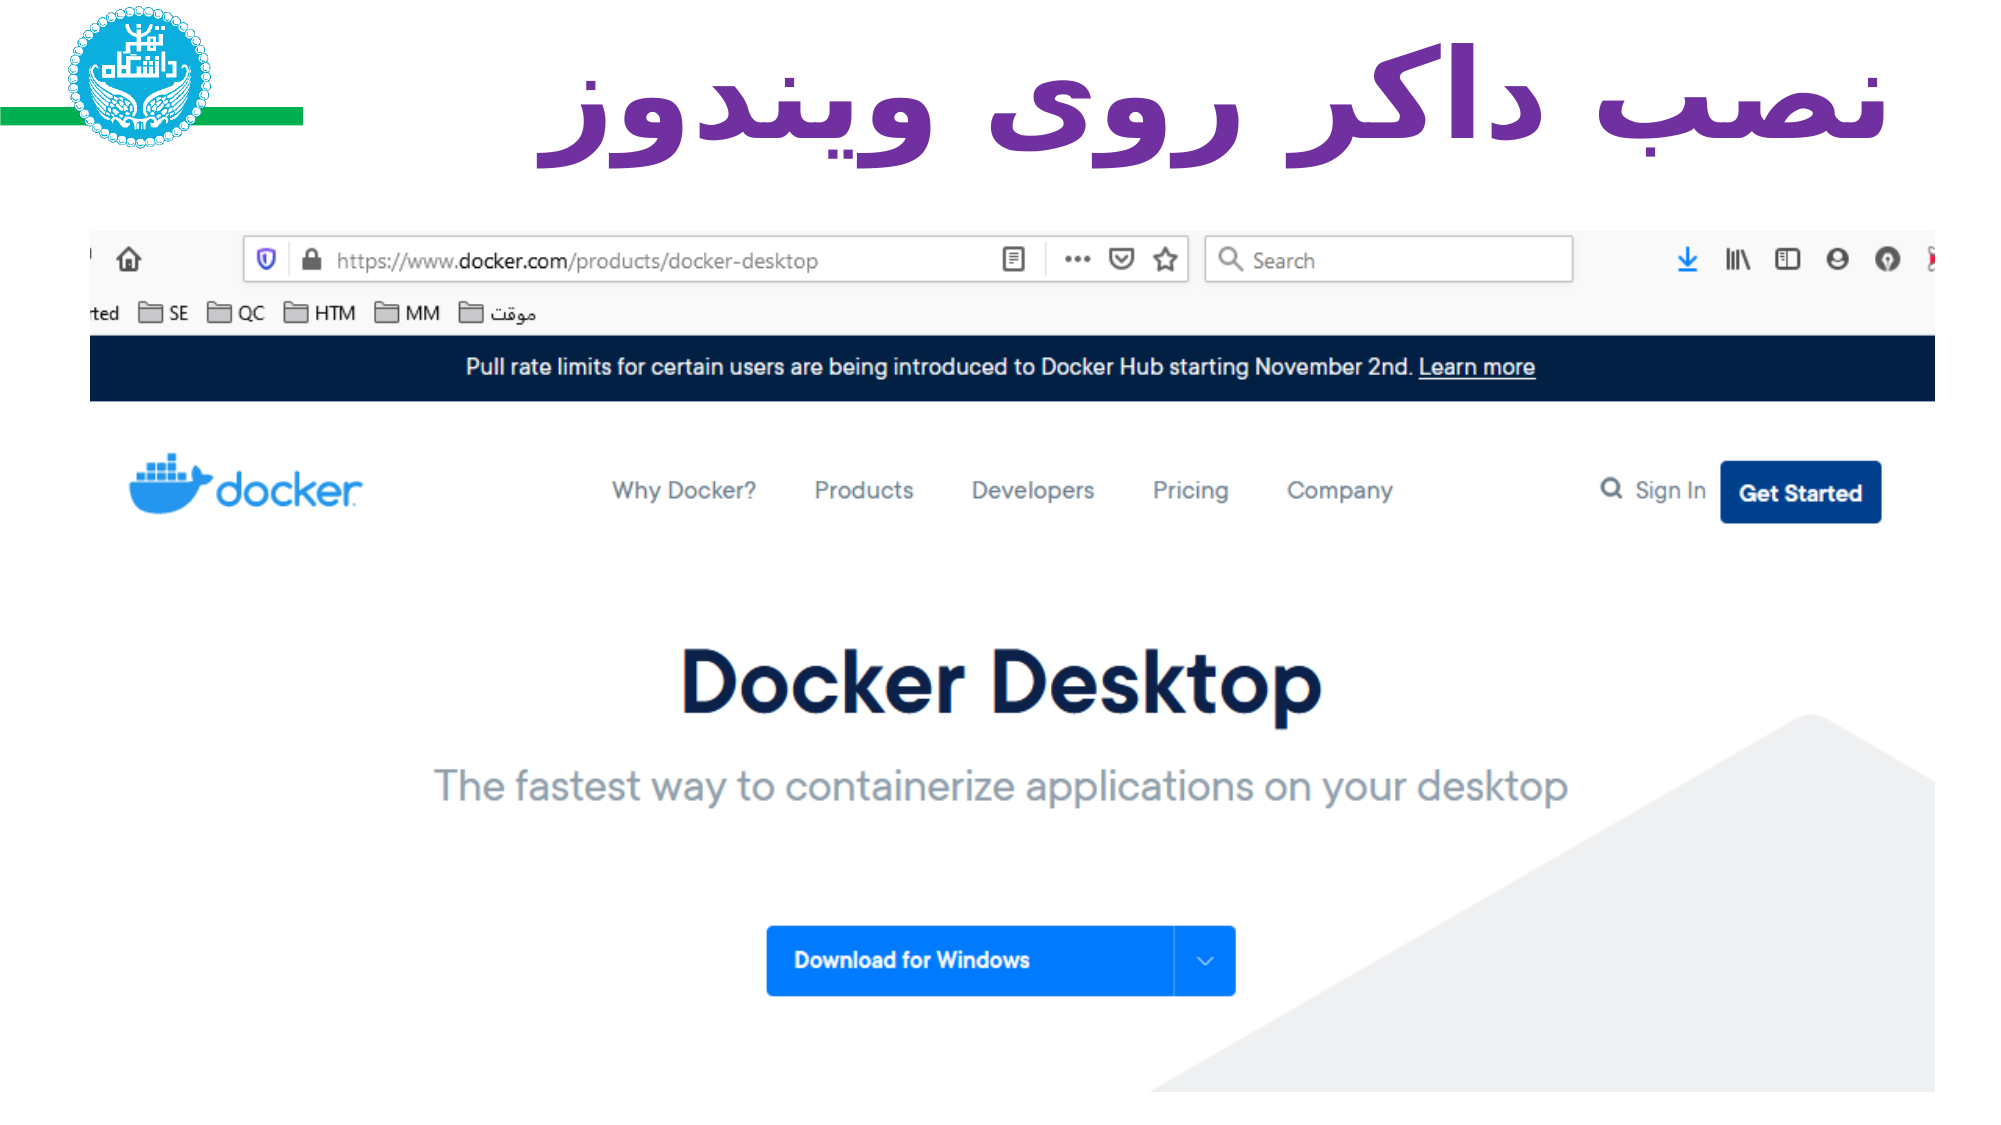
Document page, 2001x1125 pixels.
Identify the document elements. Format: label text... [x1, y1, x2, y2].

picture [118, 52, 158, 77]
picture [12, 4, 422, 149]
picture [151, 117, 162, 127]
picture [103, 66, 114, 77]
picture [133, 119, 147, 129]
picture [153, 105, 163, 110]
picture [113, 117, 130, 127]
picture [104, 92, 112, 98]
text_box نصب داکر روی ویندوز [527, 6, 1910, 172]
picture [98, 82, 136, 112]
picture [167, 62, 176, 77]
picture [169, 102, 183, 111]
picture [99, 19, 106, 26]
picture [90, 231, 1935, 1092]
picture [144, 81, 183, 114]
picture [124, 25, 162, 53]
